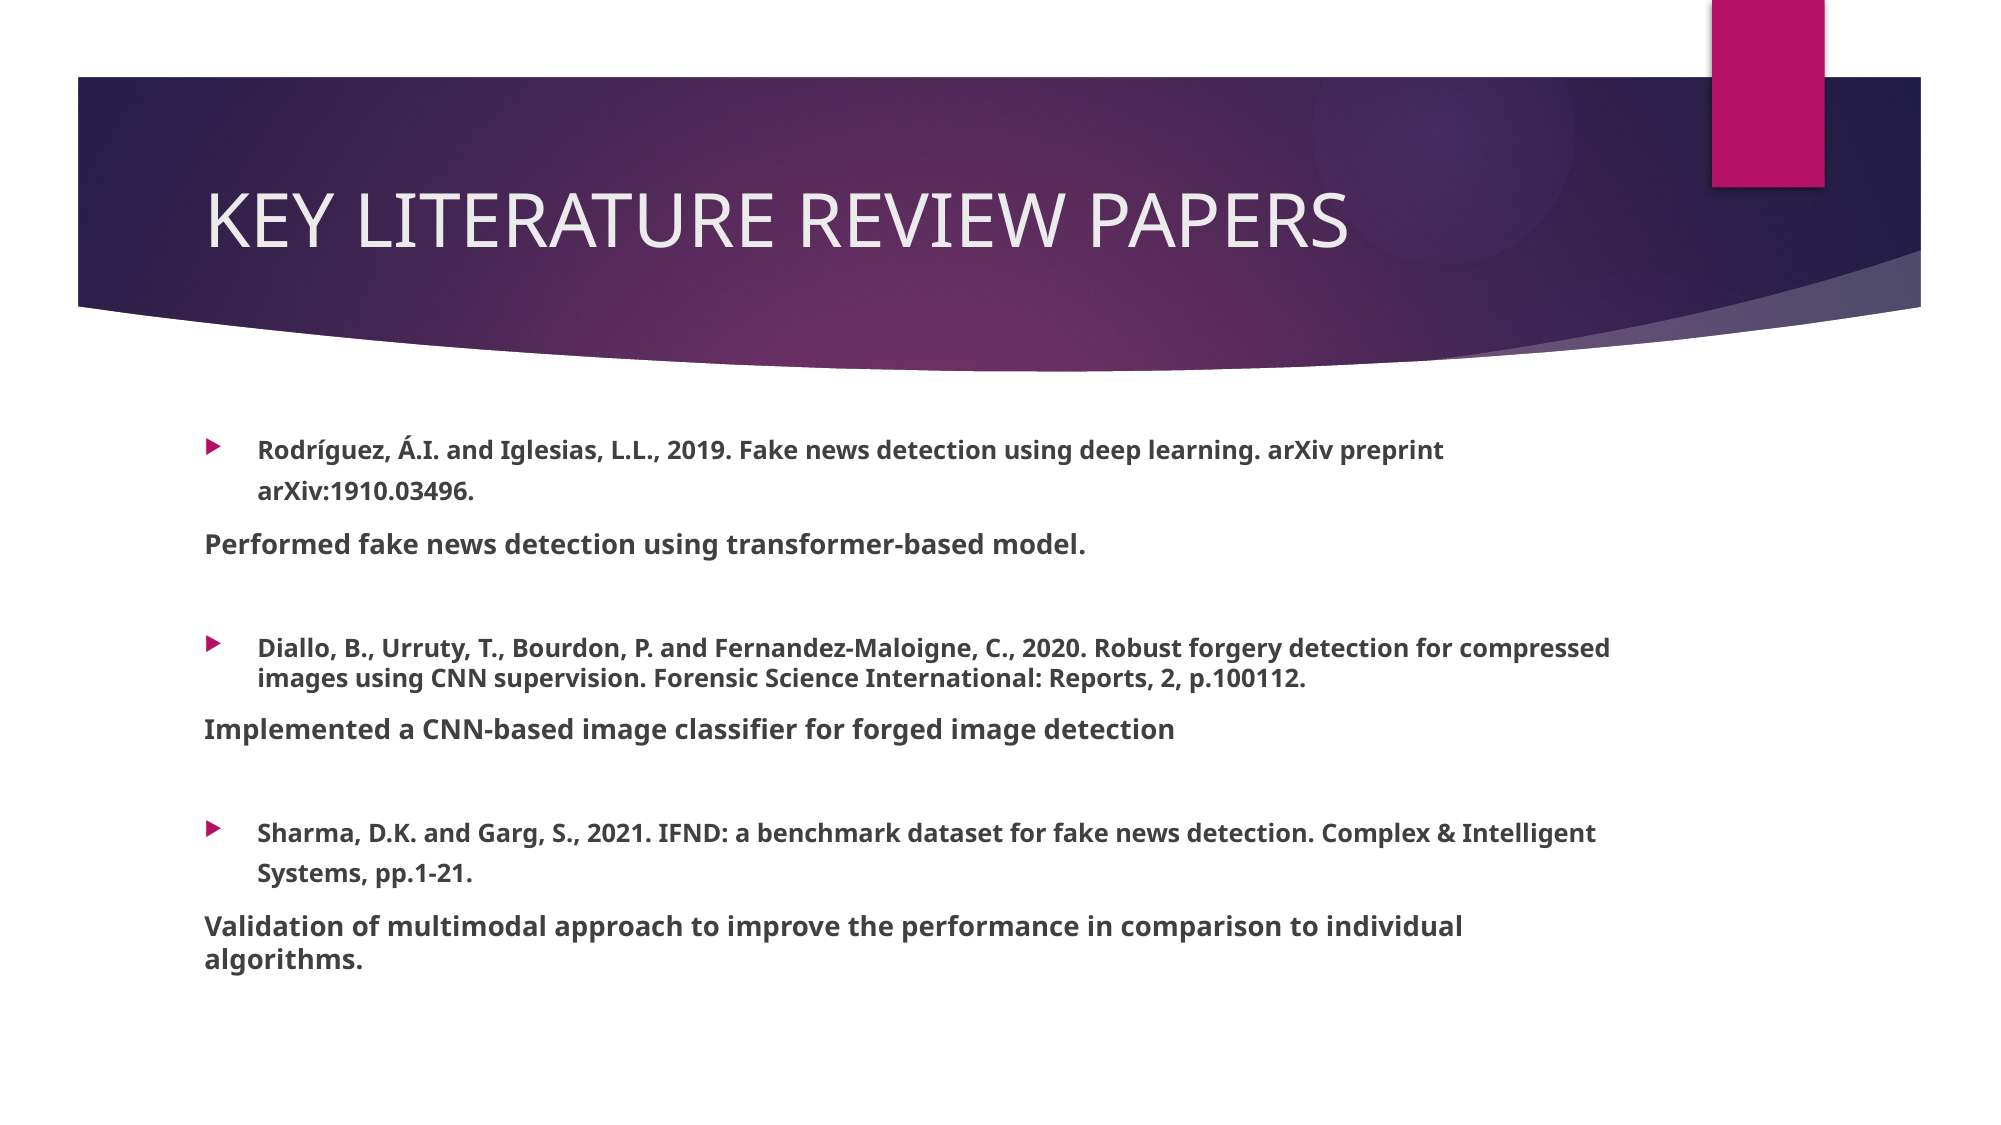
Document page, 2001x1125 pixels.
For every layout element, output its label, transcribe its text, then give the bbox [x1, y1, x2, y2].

list Rodríguez, Á.I. and Iglesias, L.L., 2019. Fake news detection using deep learning. arXiv preprint arXiv:1910.03496. Performed fake news detection using transformer-based model. Diallo, B., Urruty, T., Bourdon, P. and Fernandez-Maloigne, C., 2020. Robust forgery detection for compressed images using CNN supervision. Forensic Science International: Reports, 2, p.100112. Implemented a CNN-based image classifier for forged image detection Sharma, D.K. and Garg, S., 2021. IFND: a benchmark dataset for fake news detection. Complex & Intelligent Systems, pp.1-21. Validation of multimodal approach to improve the performance in comparison to individual algorithms. [189, 427, 1638, 988]
title KEY LITERATURE REVIEW PAPERS [189, 159, 1627, 276]
